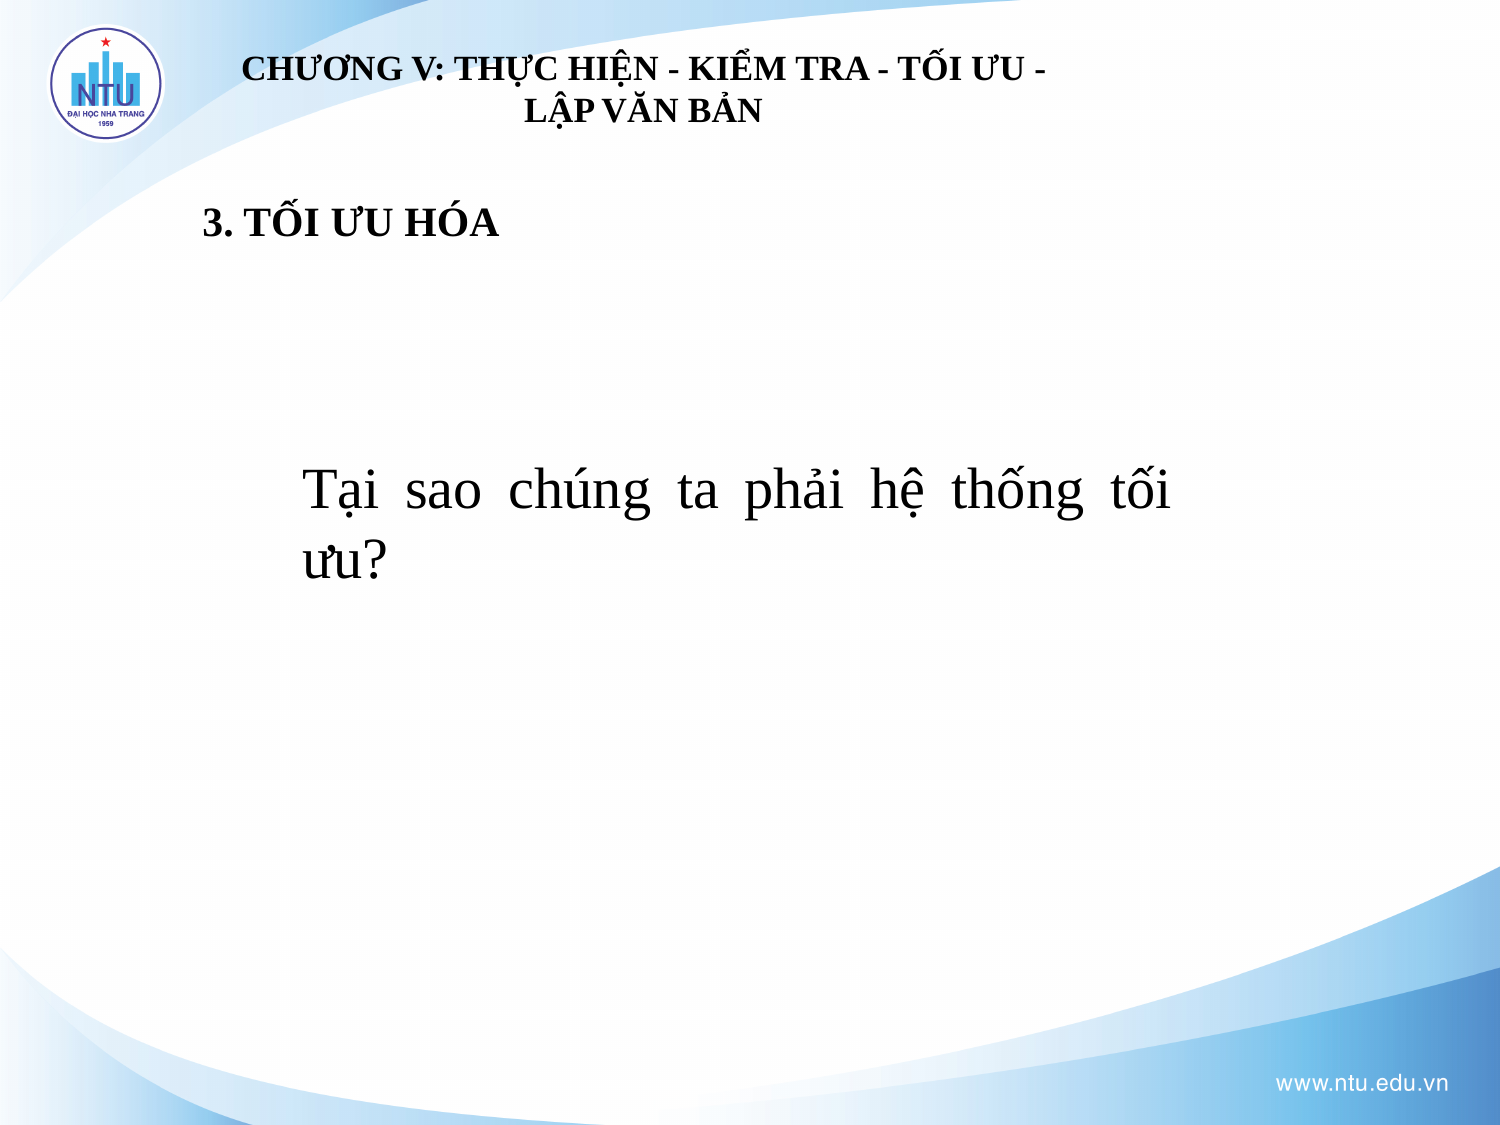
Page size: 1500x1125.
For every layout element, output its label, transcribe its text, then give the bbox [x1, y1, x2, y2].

text_box CHƯƠNG V: THỰC HIỆN - KIỂM TRA - TỐI ƯU - LẬP VĂN BẢN [187, 37, 1100, 138]
text_box Tại sao chúng ta phải hệ thống tối ưu? [287, 373, 1188, 598]
text_box 3. TỐI ƯU HÓA [187, 187, 1475, 253]
picture [0, 0, 1500, 1125]
